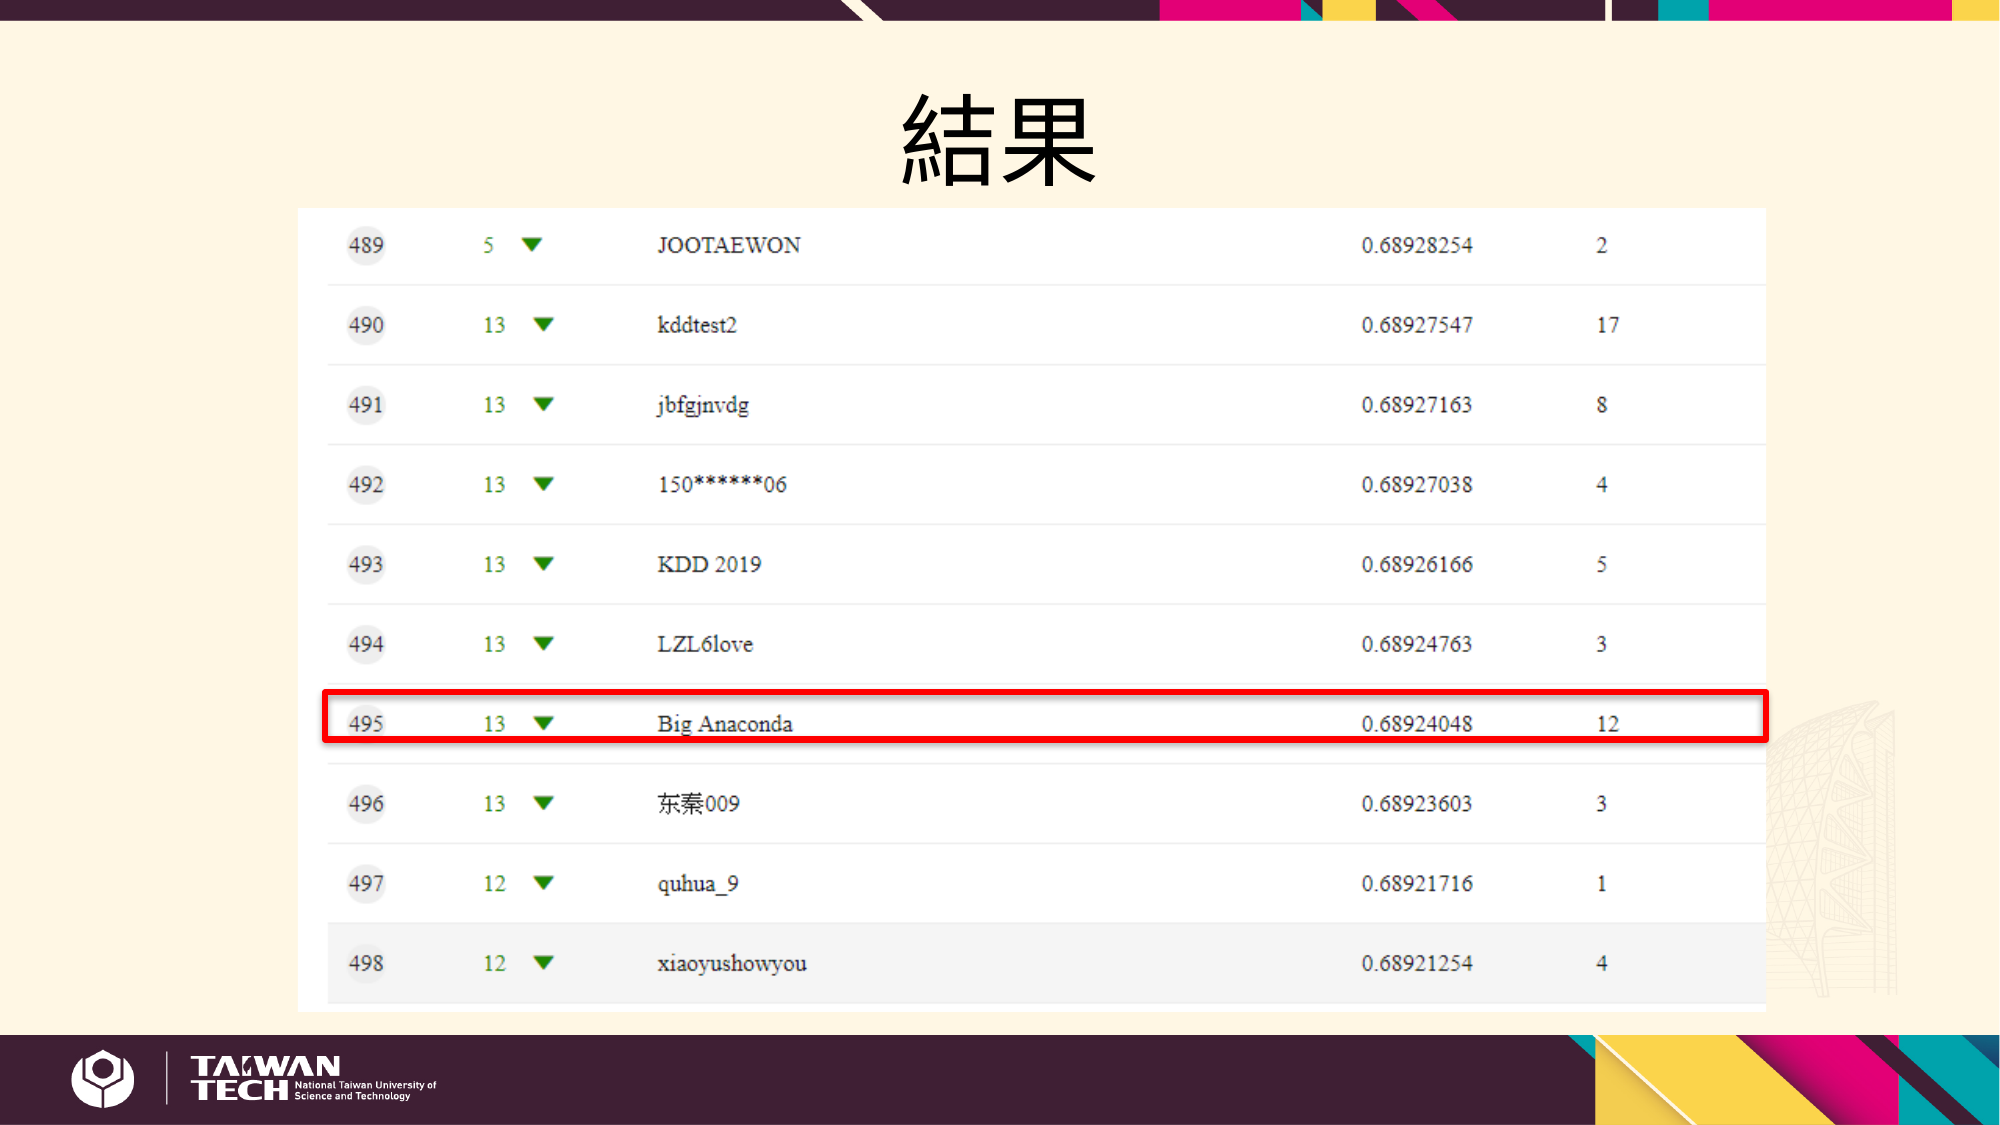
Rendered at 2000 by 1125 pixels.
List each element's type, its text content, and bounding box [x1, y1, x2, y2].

picture [0, 0, 2000, 1125]
title 結果 [99, 45, 1900, 233]
